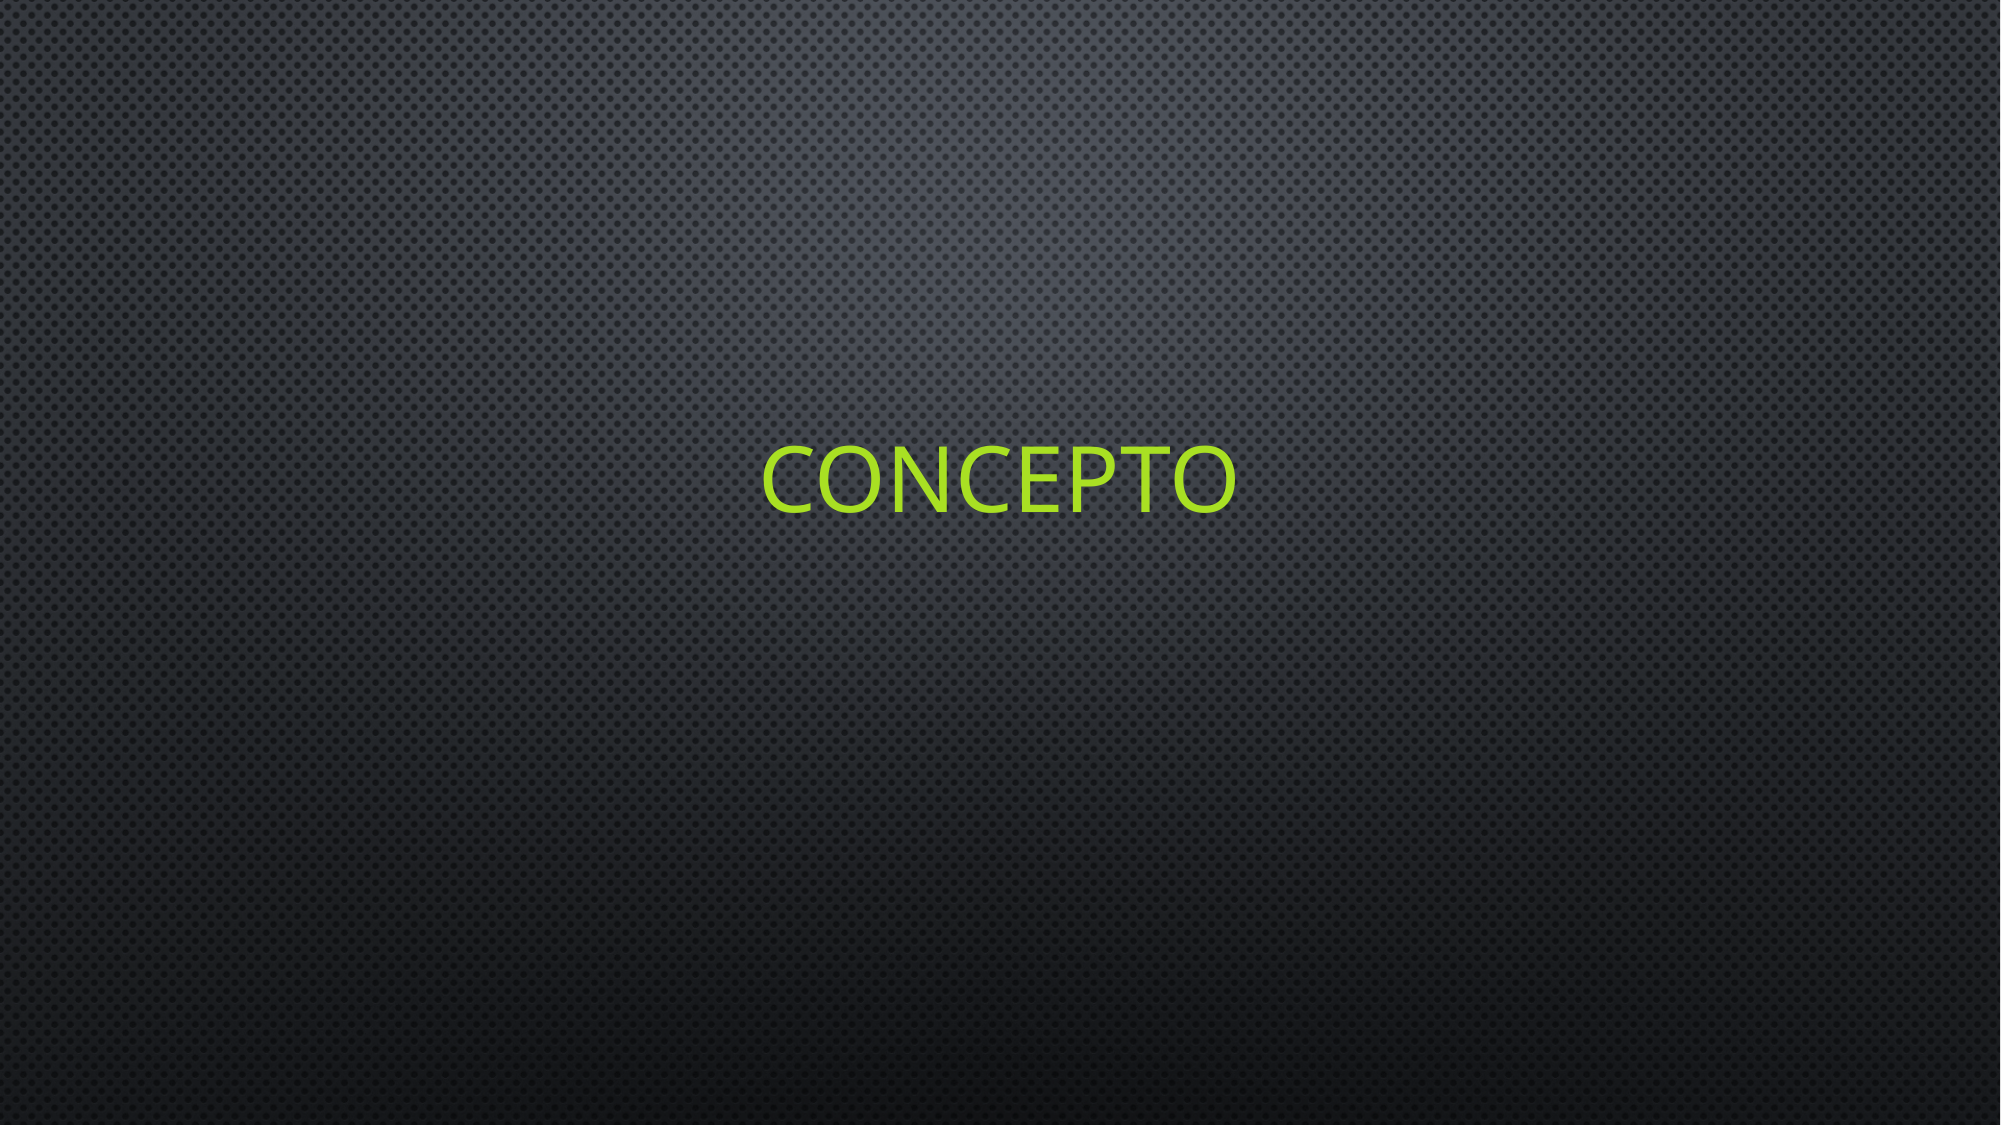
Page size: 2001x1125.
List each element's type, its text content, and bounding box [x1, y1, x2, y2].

title CONCEPTO [187, 319, 1813, 632]
